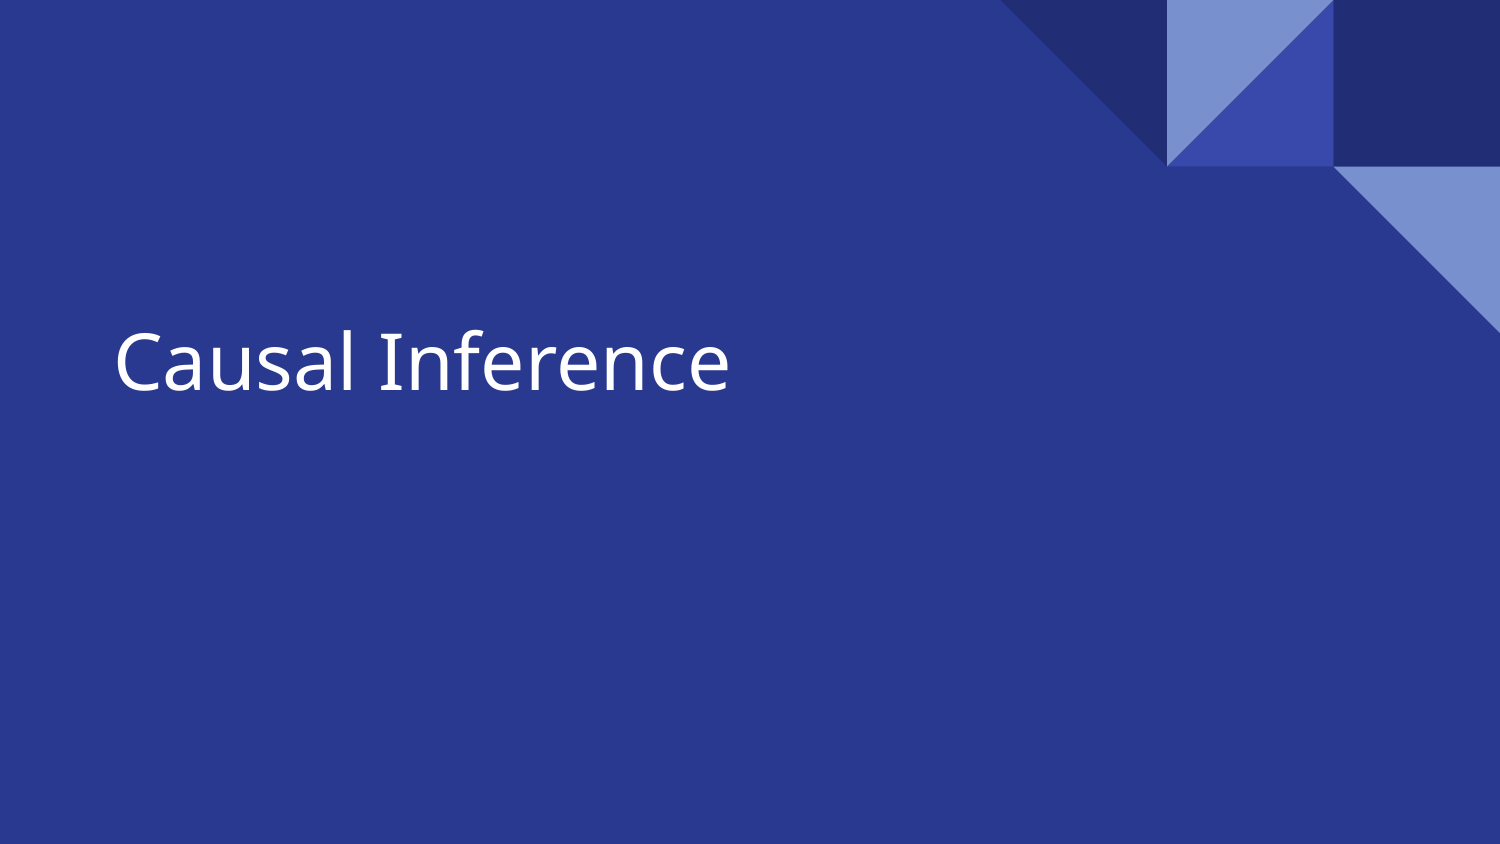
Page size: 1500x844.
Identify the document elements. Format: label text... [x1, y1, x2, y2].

title Causal Inference [98, 291, 1447, 429]
